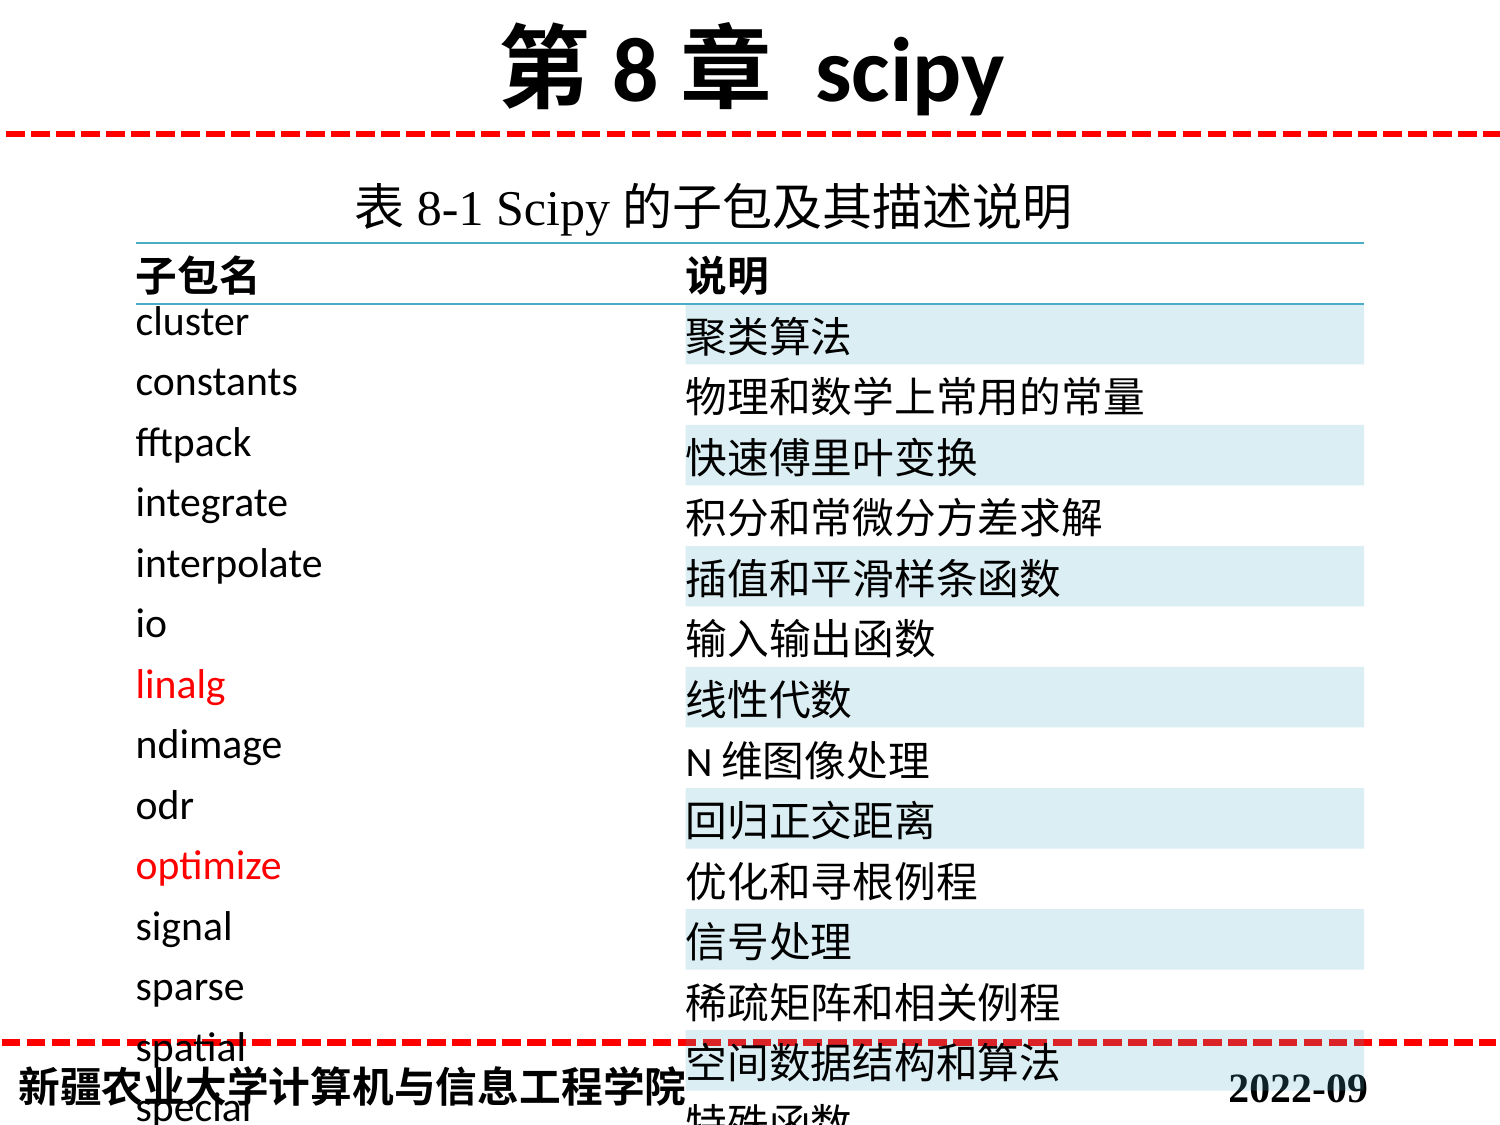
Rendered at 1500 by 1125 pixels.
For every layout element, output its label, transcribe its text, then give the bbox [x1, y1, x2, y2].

table_cell 空间数据结构和算法 [686, 1030, 1364, 1091]
table_cell interpolate [136, 546, 686, 606]
table_header 子包名 [136, 244, 686, 303]
table_cell odr [136, 788, 686, 849]
table_cell ndimage [136, 728, 686, 788]
table_cell spatial [136, 1030, 686, 1091]
text_box 表8-1 Scipy的子包及其描述说明 [340, 167, 1087, 243]
table_cell 插值和平滑样条函数 [686, 546, 1364, 606]
table_cell optimize [136, 849, 686, 909]
table_cell io [136, 606, 686, 667]
table_cell 输入输出函数 [686, 606, 1364, 667]
table_cell 信号处理 [686, 909, 1364, 970]
table_cell 特殊函数 [686, 1091, 1364, 1125]
table_header 说明 [686, 244, 1364, 303]
table_cell 聚类算法 [686, 305, 1364, 364]
table_cell 回归正交距离 [686, 788, 1364, 849]
table_cell 线性代数 [686, 667, 1364, 728]
title 第8章 scipy [17, 0, 1487, 166]
table_cell 积分和常微分方差求解 [686, 485, 1364, 546]
table_cell cluster [136, 305, 686, 364]
table_cell sparse [136, 970, 686, 1030]
table_cell linalg [136, 667, 686, 728]
table_cell 优化和寻根例程 [686, 849, 1364, 909]
table_cell 物理和数学上常用的常量 [686, 364, 1364, 425]
table_cell constants [136, 364, 686, 425]
table_cell 快速傅里叶变换 [686, 425, 1364, 485]
table_cell integrate [136, 485, 686, 546]
table_cell N维图像处理 [686, 728, 1364, 788]
table_cell fftpack [136, 425, 686, 485]
table_cell special [136, 1091, 686, 1125]
table_cell 稀疏矩阵和相关例程 [686, 970, 1364, 1030]
table_cell signal [136, 909, 686, 970]
